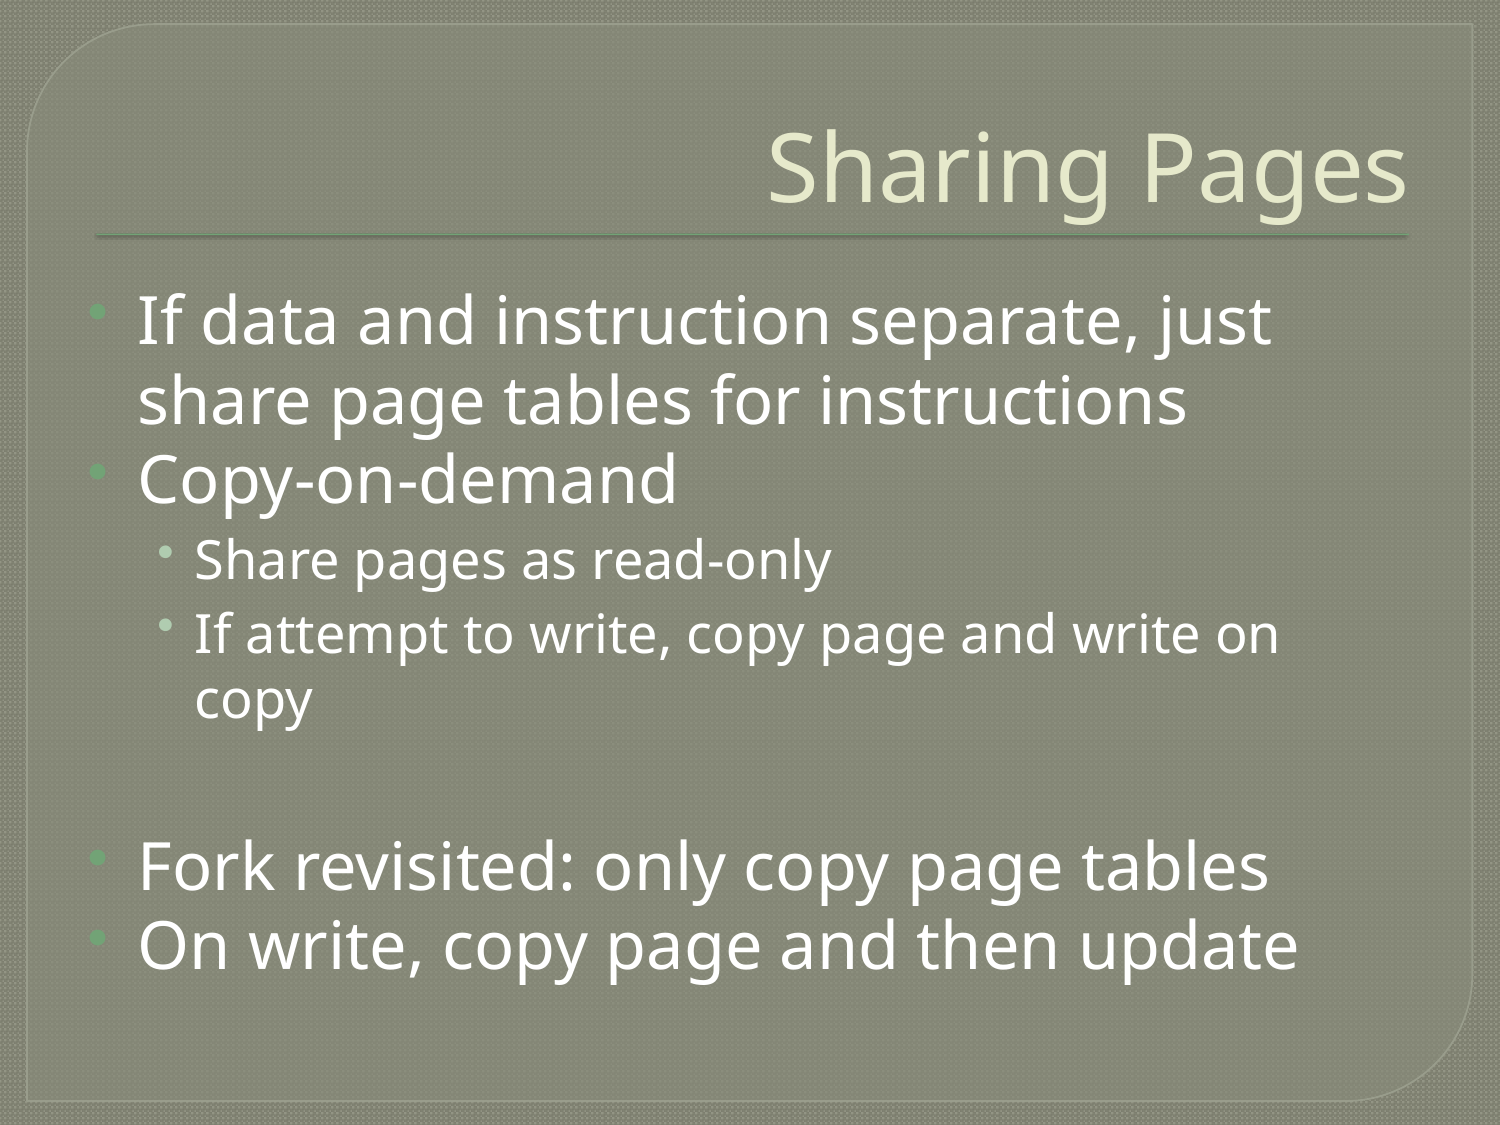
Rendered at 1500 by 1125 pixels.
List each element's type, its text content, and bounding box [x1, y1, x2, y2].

title Sharing Pages [75, 41, 1425, 230]
list If data and instruction separate, just share page tables for instructions Copy-on-demand Share pages as read-only If attempt to write, copy page and write on copy Fork revisited: only copy page tables On write, copy page and then update [75, 270, 1425, 1013]
